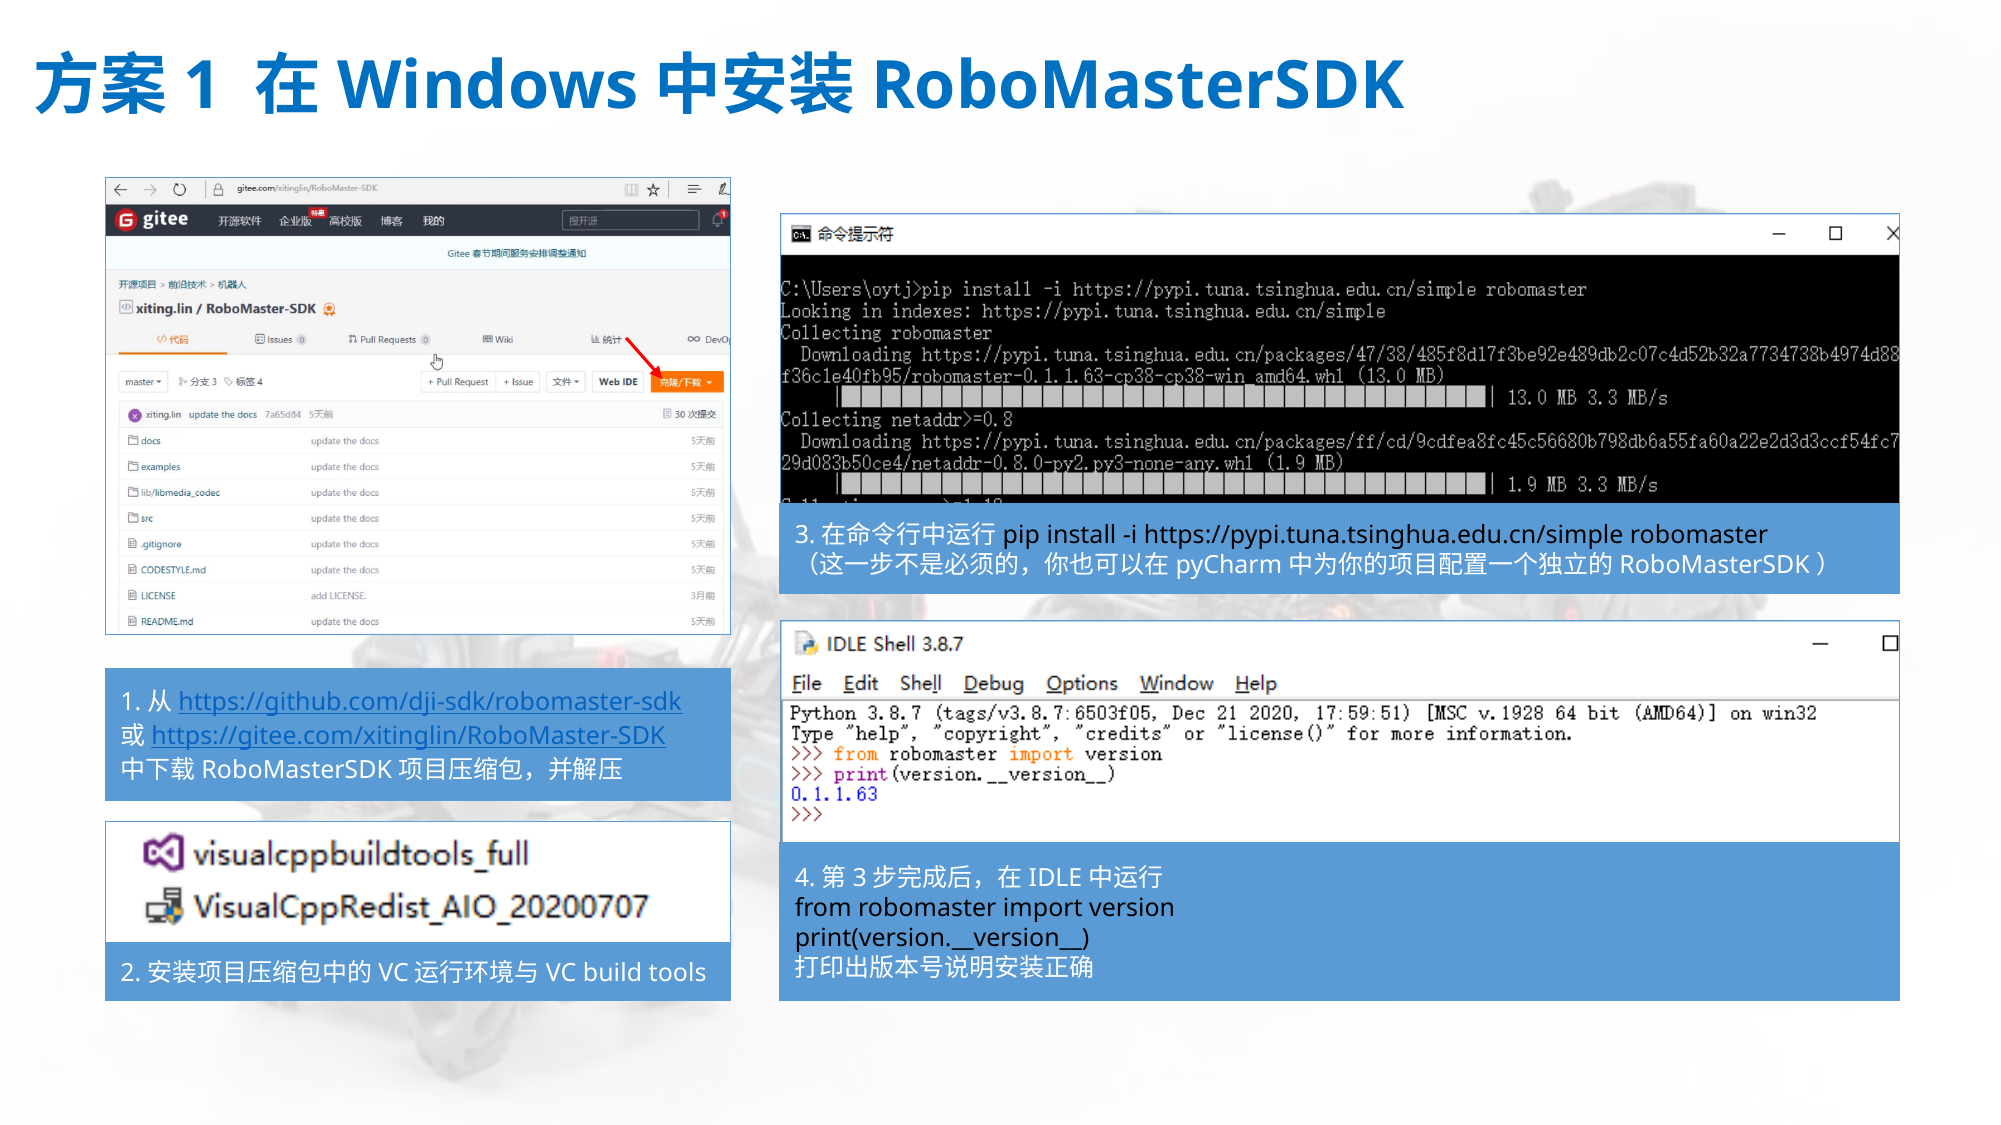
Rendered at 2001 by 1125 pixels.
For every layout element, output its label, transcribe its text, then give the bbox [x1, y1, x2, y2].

text_box 2.安装项目压缩包中的VC运行环境与VC build tools [105, 943, 731, 1001]
text_box 4.第3步完成后，在IDLE中运行 from robomaster import version print(version.__version__) 打印出版本号说明安装正确 [779, 846, 1900, 1001]
picture [105, 177, 731, 635]
text_box 1.从https://github.com/dji-sdk/robomaster-sdk 或https://gitee.com/xitinglin/RoboMaster-SDK 中下载RoboMasterSDK项目压缩包，并解压 [105, 668, 731, 801]
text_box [626, 337, 663, 379]
picture [105, 821, 731, 943]
text_box 3.在命令行中运行pip install -i https://pypi.tuna.tsinghua.edu.cn/simple robomaster （这一步不是必须的，你也可以在pyCharm中为你的项目配置一个独立的RoboMasterSDK） [779, 504, 1900, 594]
picture [779, 213, 1900, 504]
picture [779, 620, 1900, 846]
title 方案1 在Windows中安装RoboMasterSDK [18, 24, 1463, 150]
